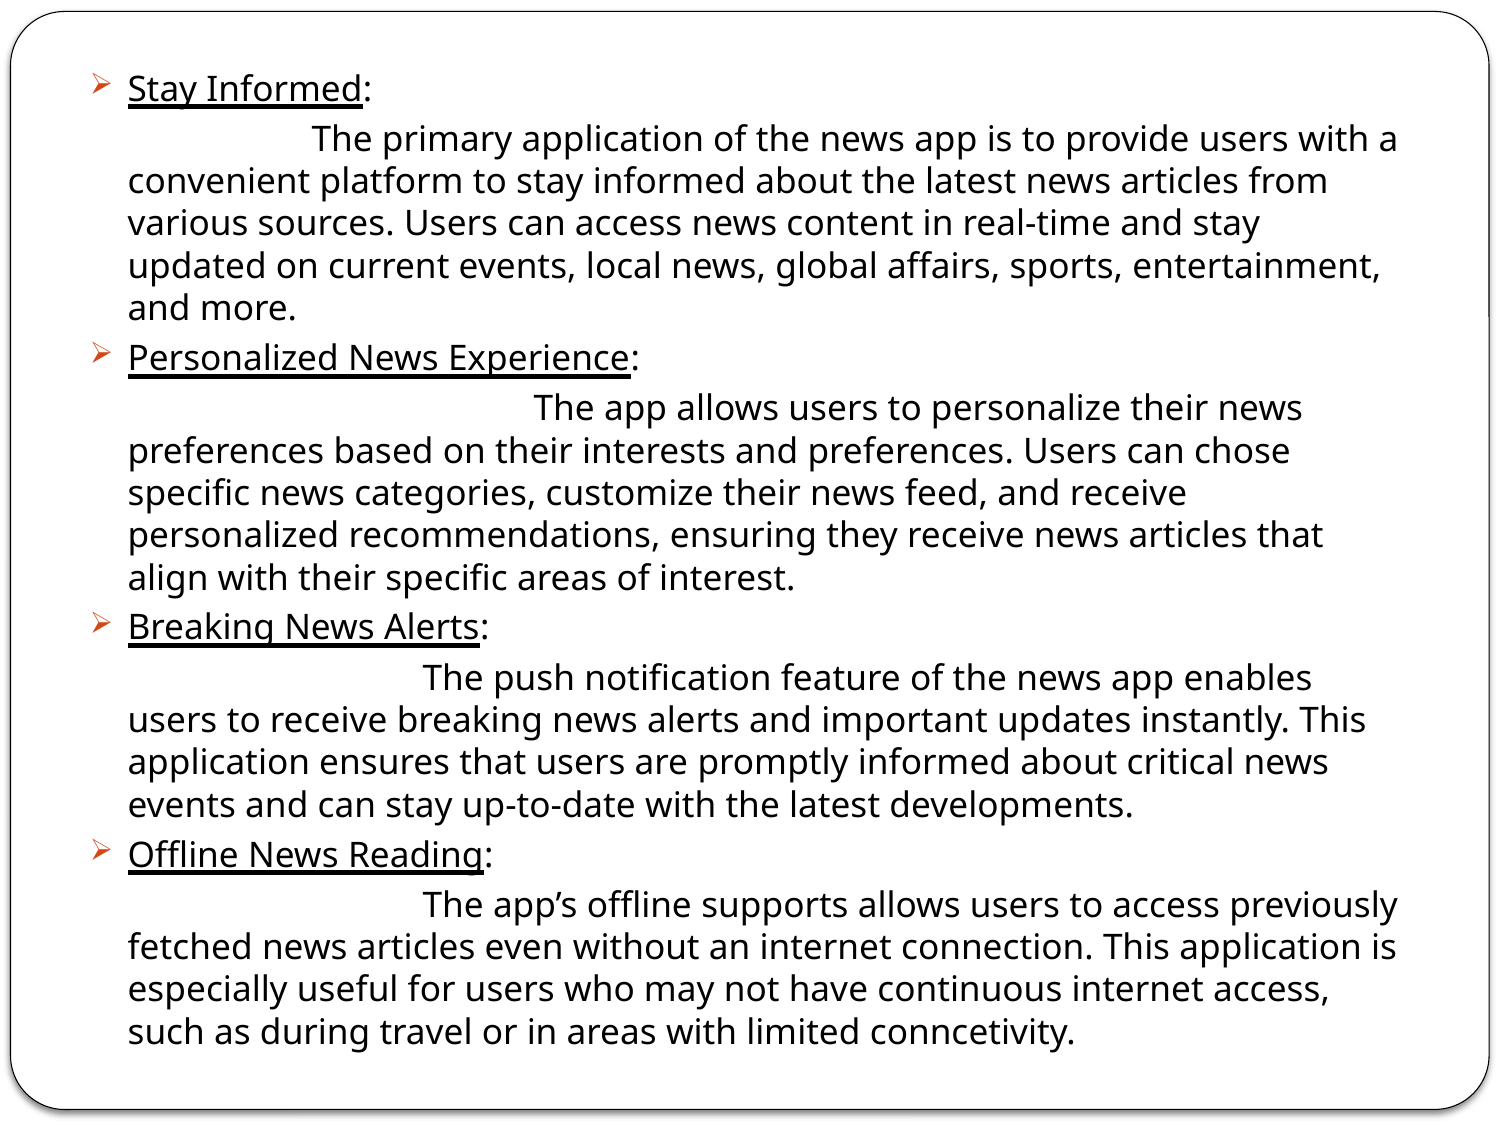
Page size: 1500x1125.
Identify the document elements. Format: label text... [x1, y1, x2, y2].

list Stay Informed: The primary application of the news app is to provide users with a convenient platform to stay informed about the latest news articles from various sources. Users can access news content in real-time and stay updated on current events, local news, global affairs, sports, entertainment, and more. Personalized News Experience: The app allows users to personalize their news preferences based on their interests and preferences. Users can chose specific news categories, customize their news feed, and receive personalized recommendations, ensuring they receive news articles that align with their specific areas of interest. Breaking News Alerts: The push notification feature of the news app enables users to receive breaking news alerts and important updates instantly. This application ensures that users are promptly informed about critical news events and can stay up-to-date with the latest developments. Offline News Reading: The app’s offline supports allows users to access previously fetched news articles even without an internet connection. This application is especially useful for users who may not have continuous internet access, such as during travel or in areas with limited conncetivity. [75, 58, 1425, 1067]
